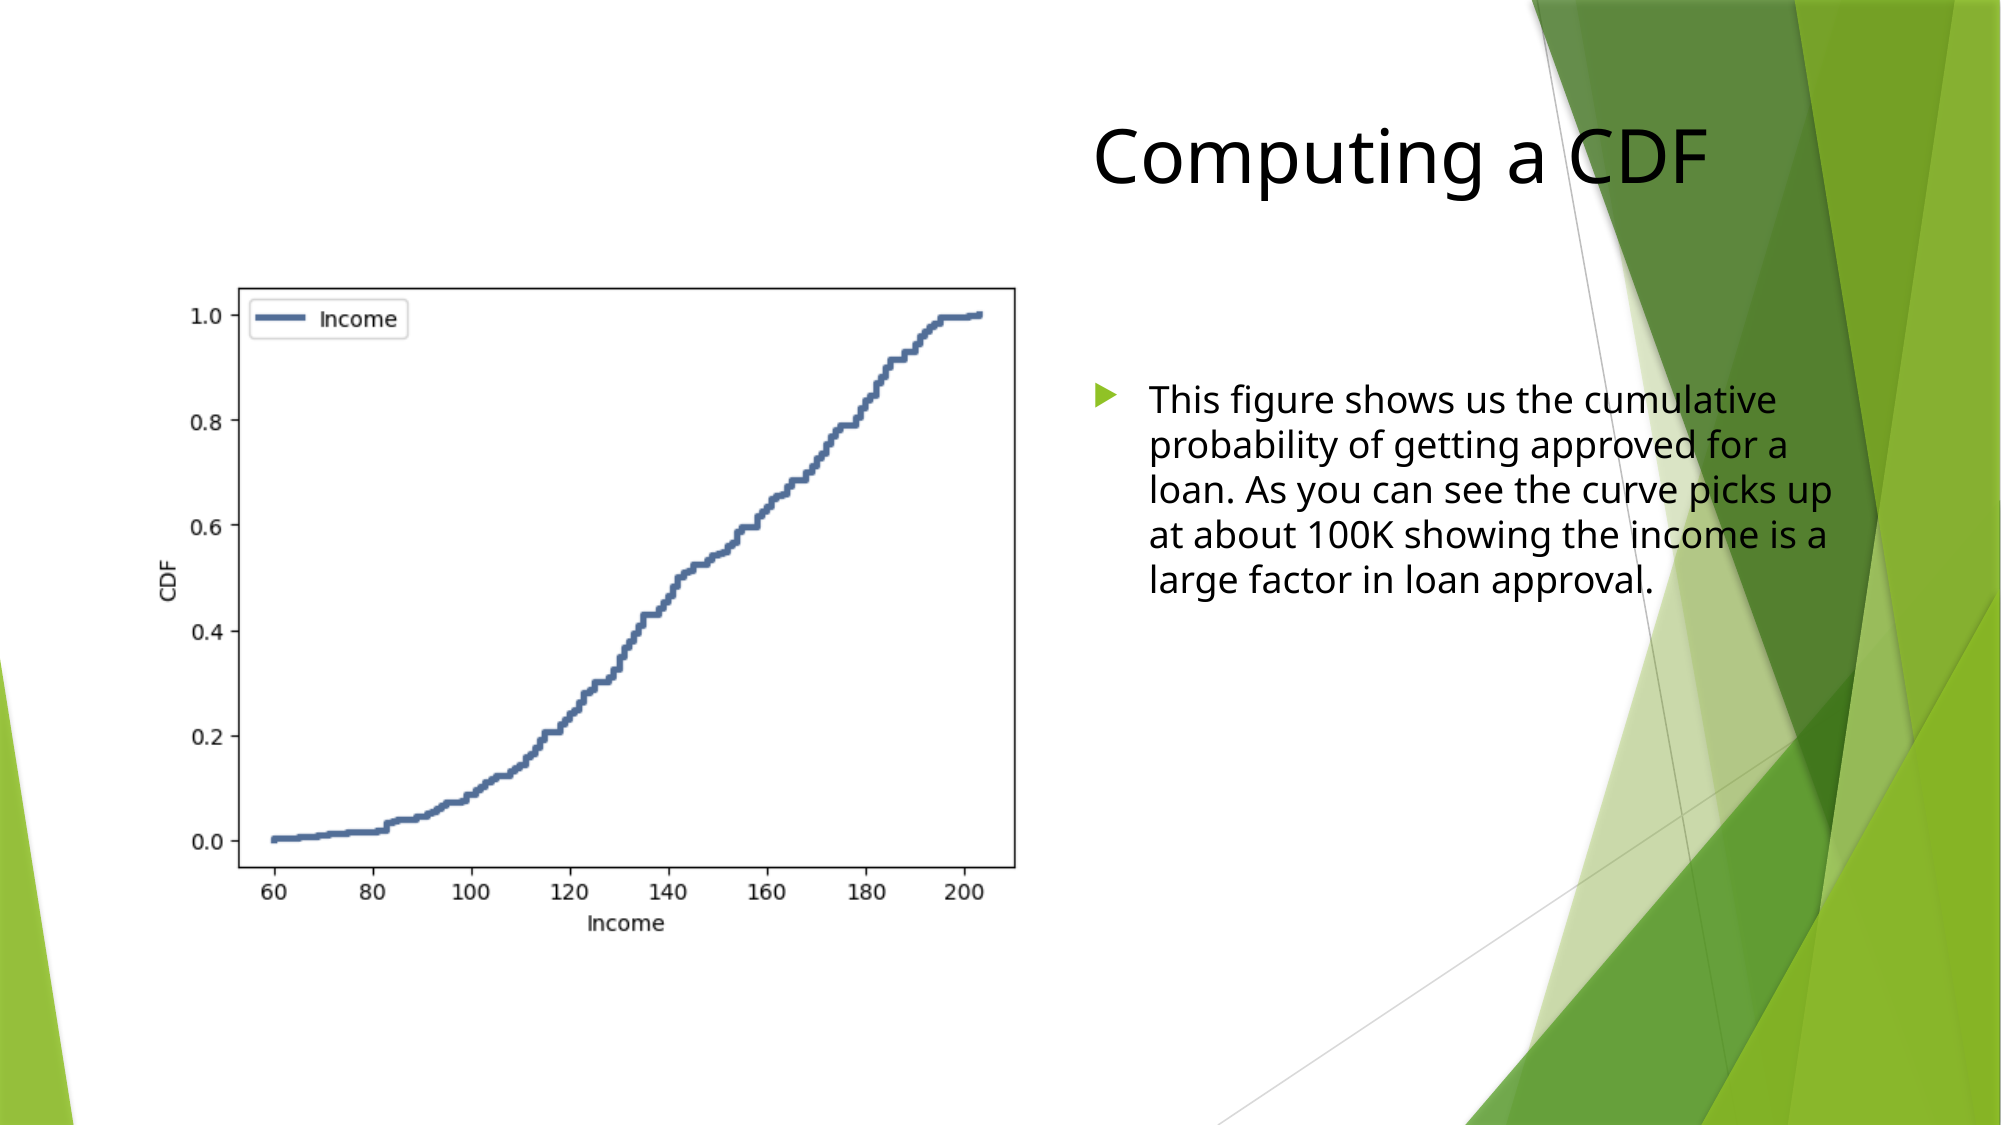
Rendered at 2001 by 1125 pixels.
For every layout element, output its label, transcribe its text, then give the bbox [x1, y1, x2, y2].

picture [142, 274, 1030, 951]
list This figure shows us the cumulative probability of getting approved for a loan. As you can see the curve picks up at about 100K showing the income is a large factor in loan approval. [1077, 369, 1857, 950]
title Computing a CDF [1077, 101, 1857, 344]
